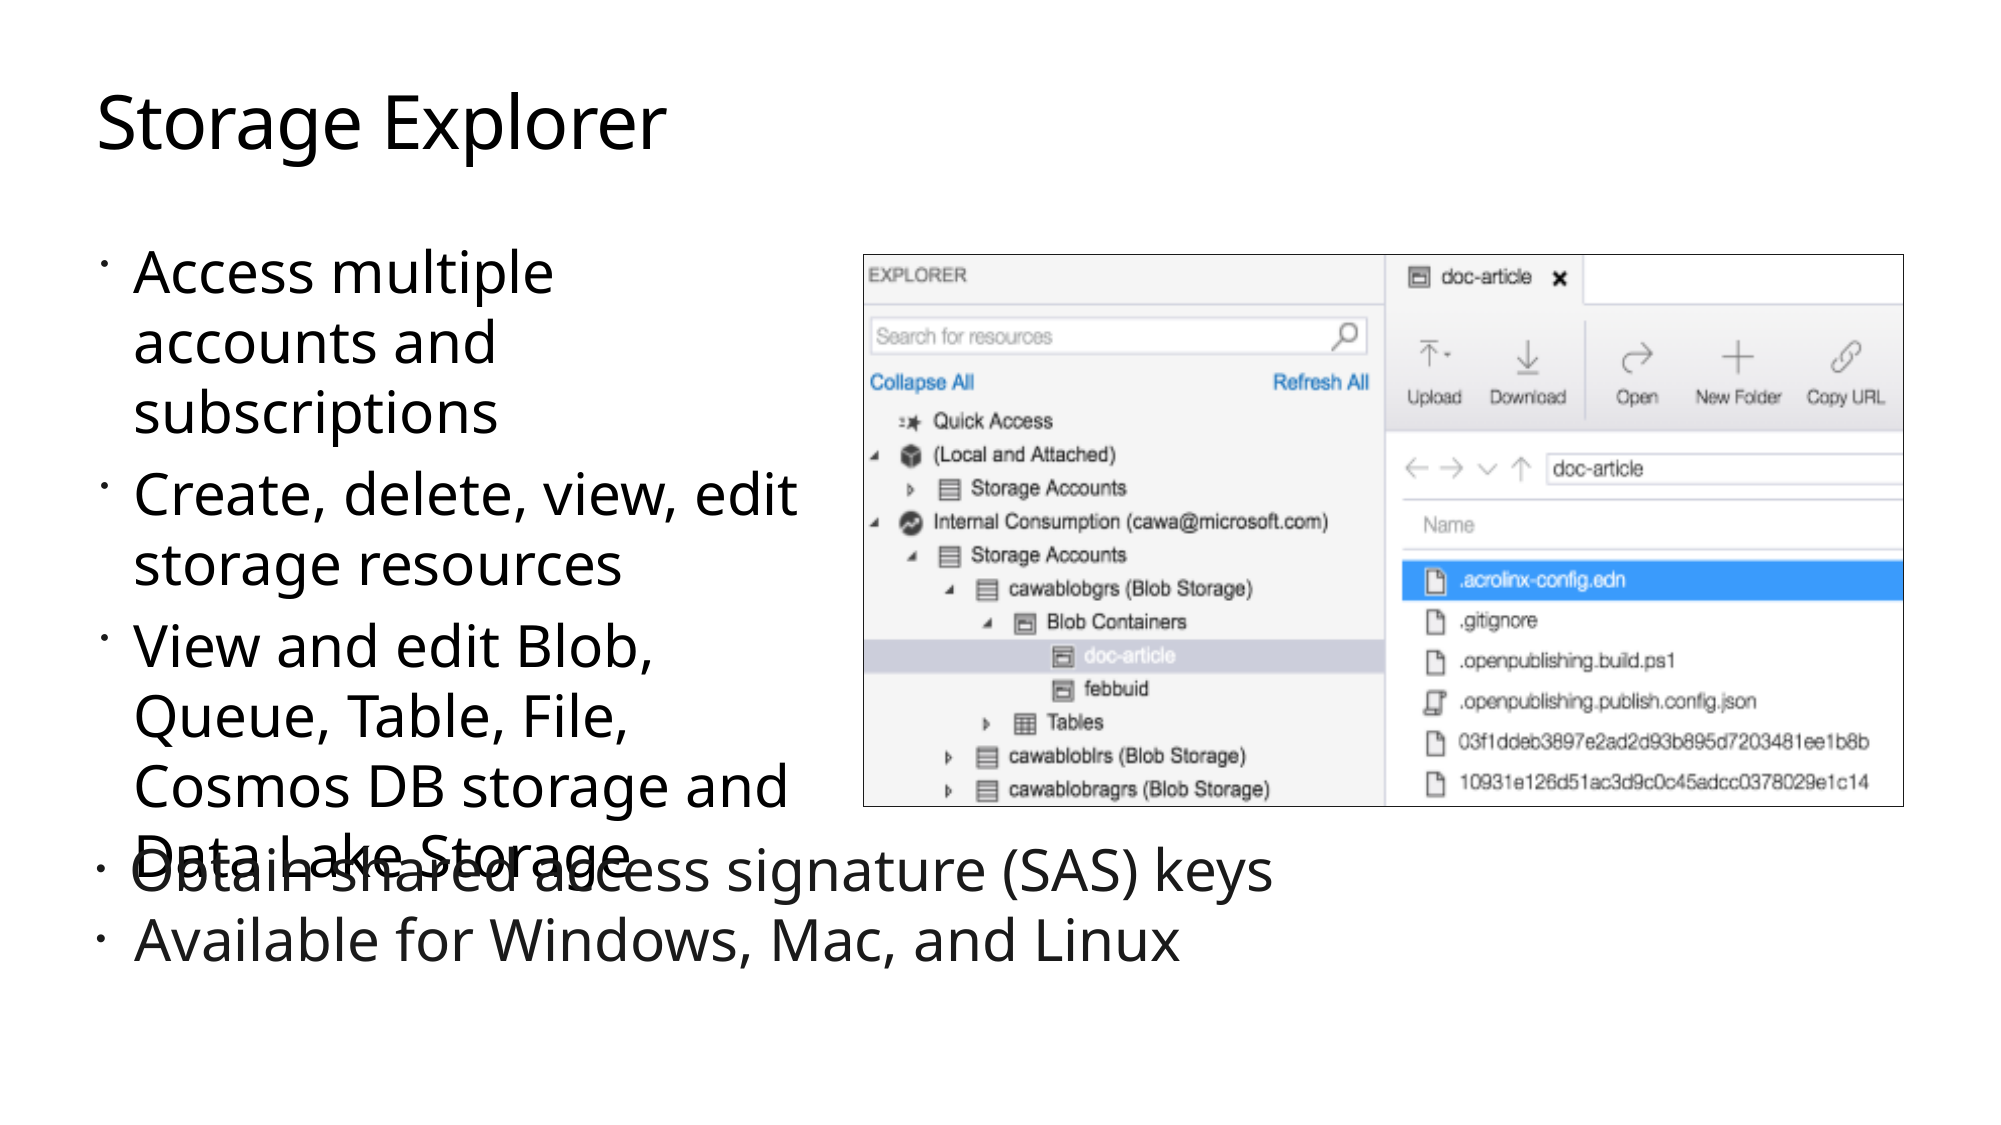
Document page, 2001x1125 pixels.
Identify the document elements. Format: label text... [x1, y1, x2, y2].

picture [863, 254, 1905, 807]
title Storage Explorer [96, 75, 1904, 166]
text_box Obtain shared access signature (SAS) keys Available for Windows, Mac, and Linux [81, 825, 1863, 981]
list Access multiple accounts and subscriptions Create, delete, view, edit storage resources View and edit Blob, Queue, Table, File, Cosmos DB storage and Data Lake Storage [95, 235, 811, 825]
